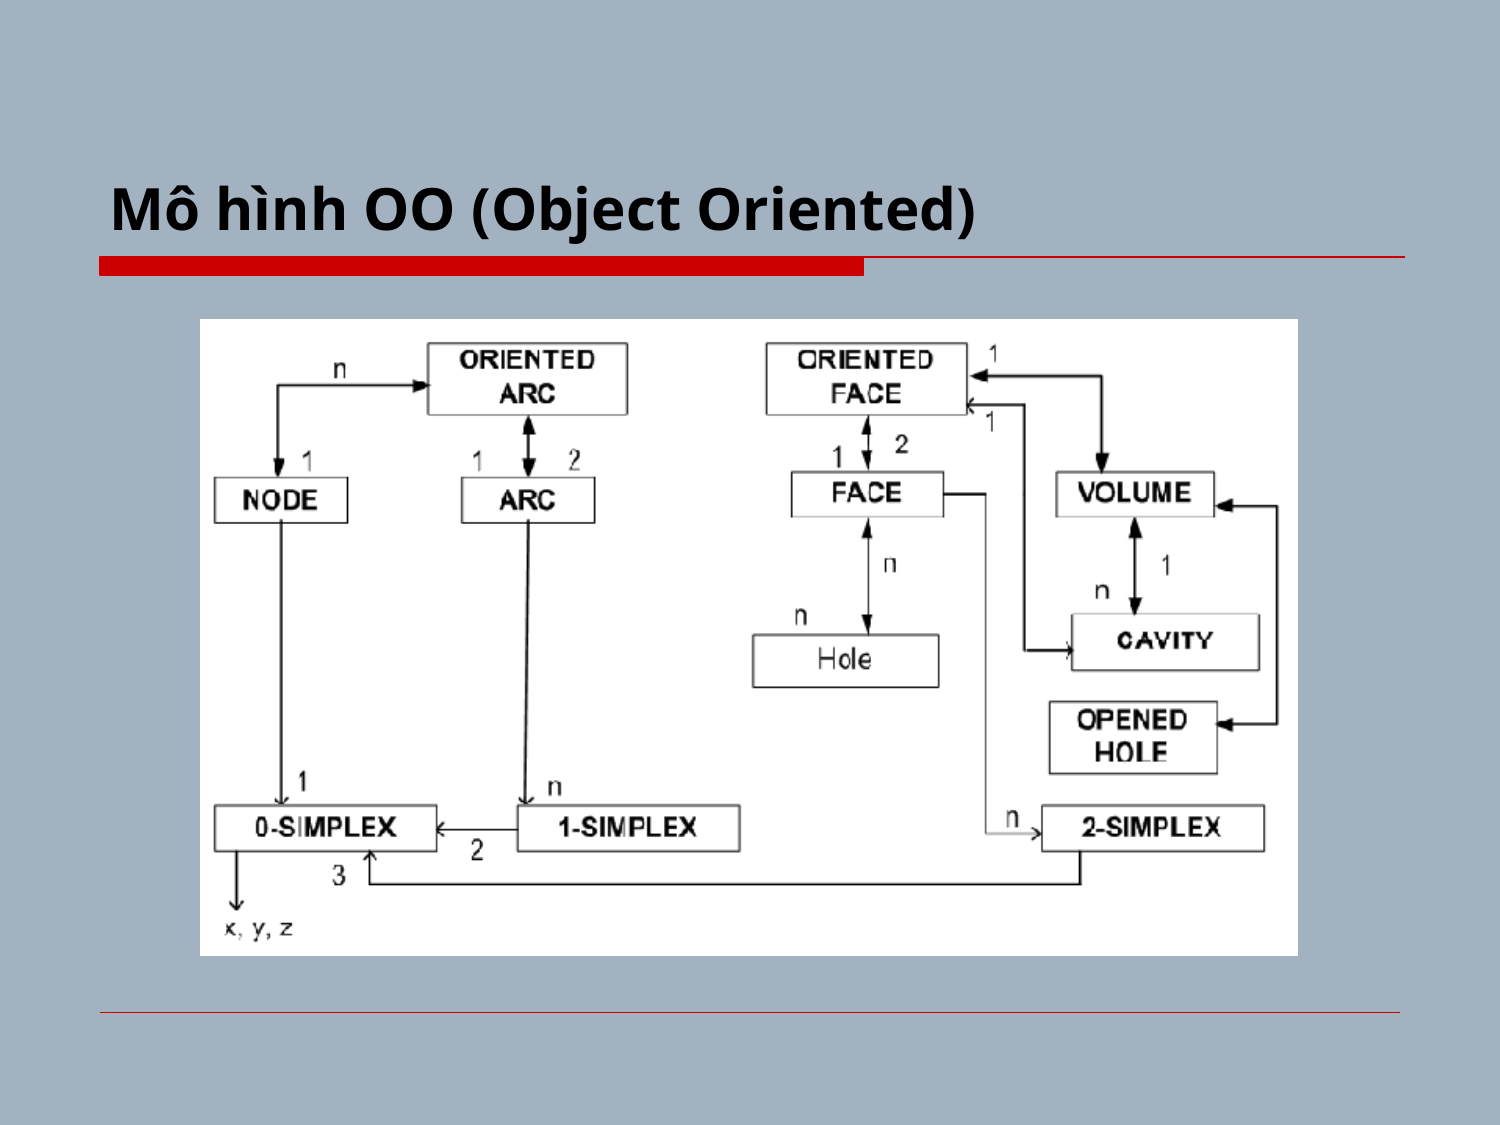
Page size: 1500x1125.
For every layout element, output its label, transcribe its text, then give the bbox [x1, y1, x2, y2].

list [200, 319, 1298, 956]
title Mô hình OO (Object Oriented) [94, 50, 1407, 250]
